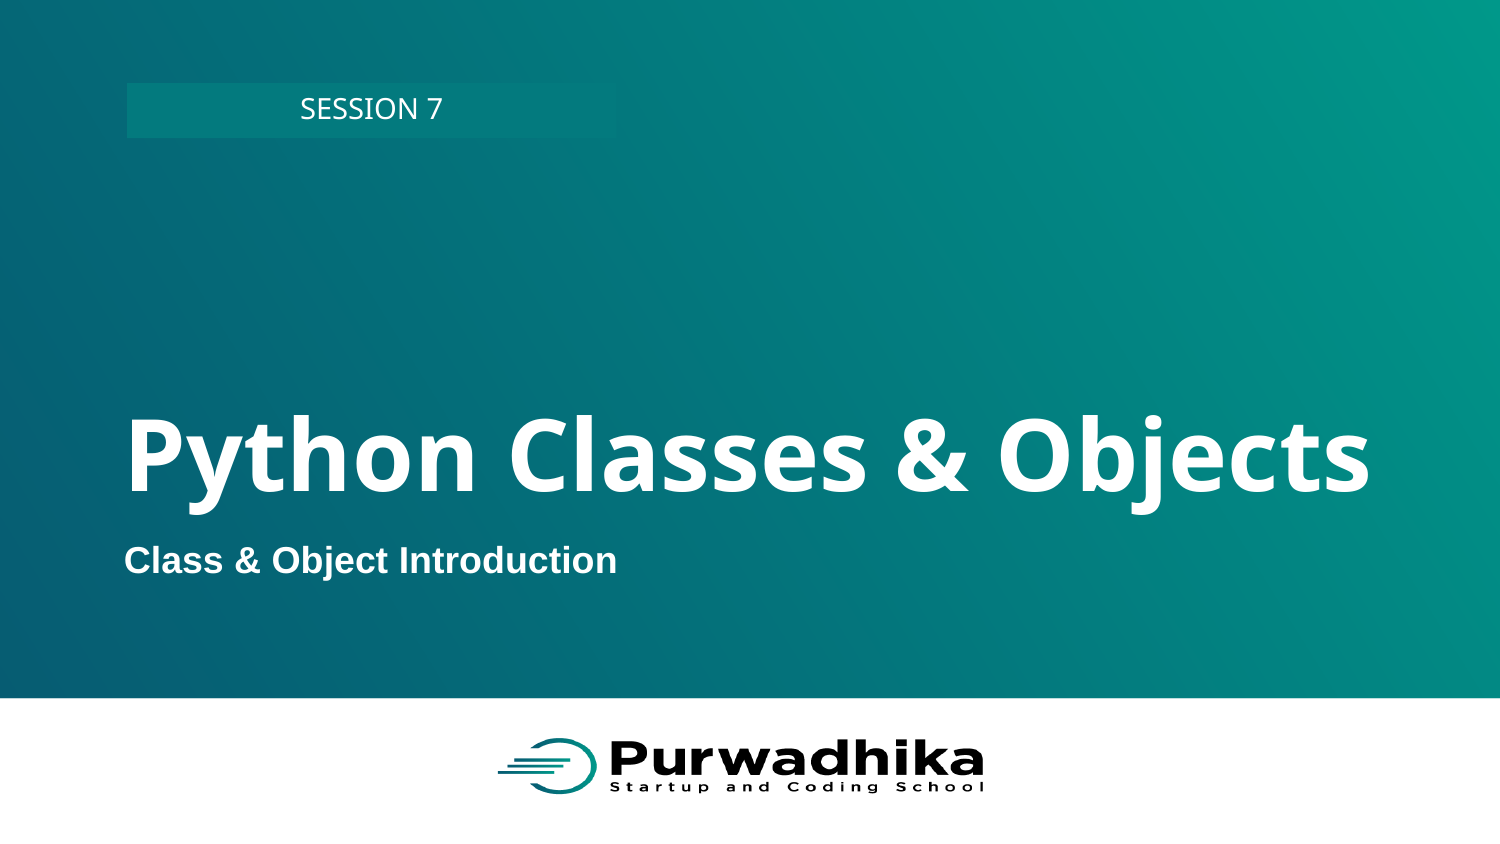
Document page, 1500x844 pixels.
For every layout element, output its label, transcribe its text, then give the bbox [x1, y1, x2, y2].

subtitle Class & Object Introduction [112, 535, 1388, 647]
picture [0, 0, 1500, 844]
text_box SESSION 7 [127, 83, 617, 134]
title Python Classes & Objects [112, 138, 1388, 520]
text_box [127, 134, 617, 139]
